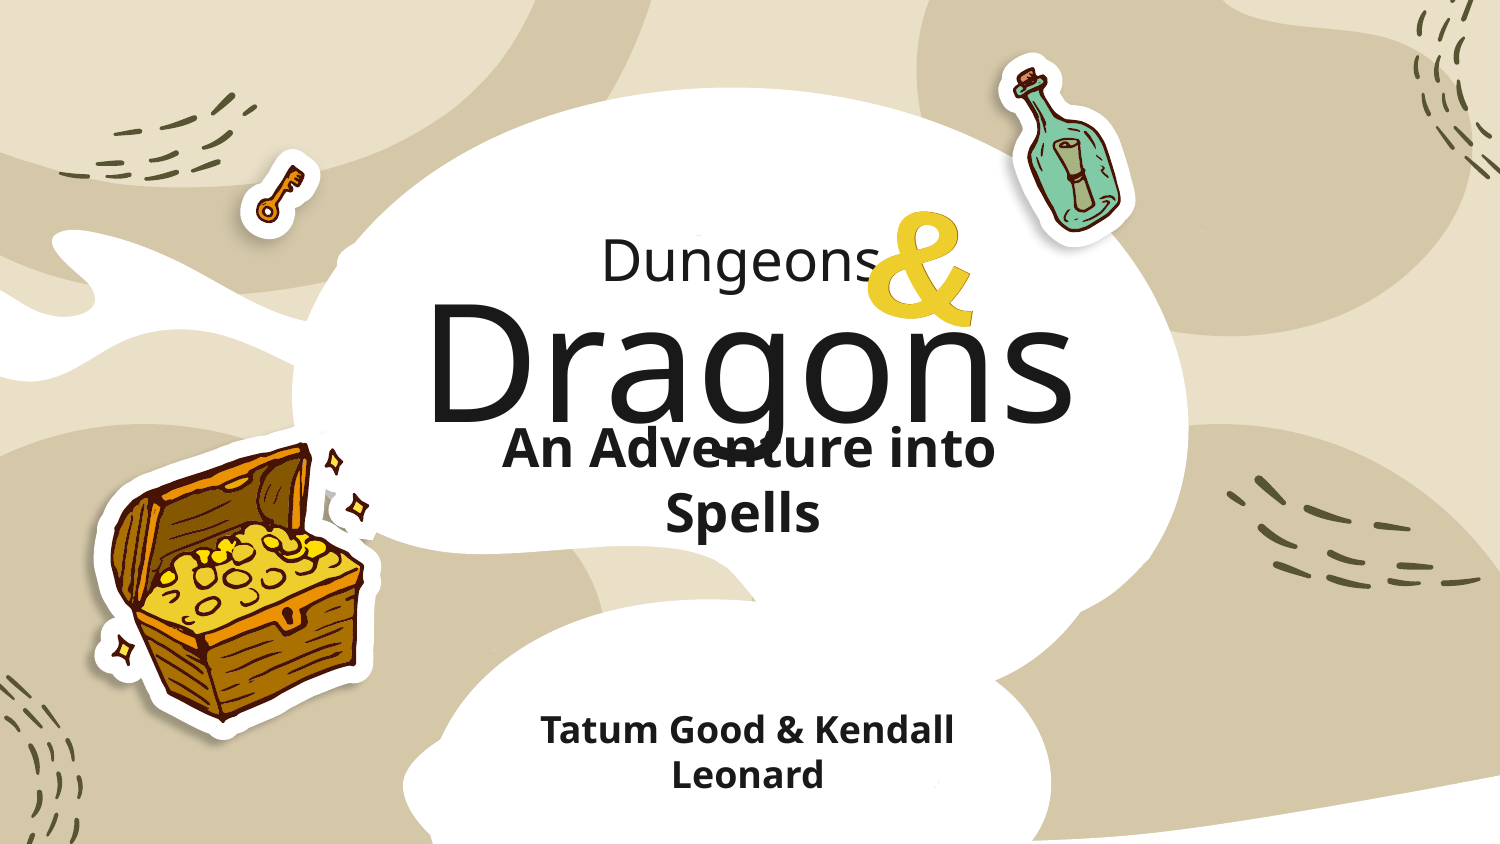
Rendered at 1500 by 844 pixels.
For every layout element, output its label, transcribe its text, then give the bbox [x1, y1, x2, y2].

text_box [992, 56, 1120, 251]
title An Adventure into Spells [445, 446, 1055, 511]
text_box [291, 269, 335, 433]
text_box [252, 147, 311, 244]
text_box [409, 314, 1189, 690]
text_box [81, 443, 404, 732]
title Tatum Good & Kendall Leonard [478, 690, 1018, 800]
text_box [377, 87, 987, 218]
title Dungeons Dragons [335, 218, 1163, 475]
text_box [426, 599, 1052, 844]
